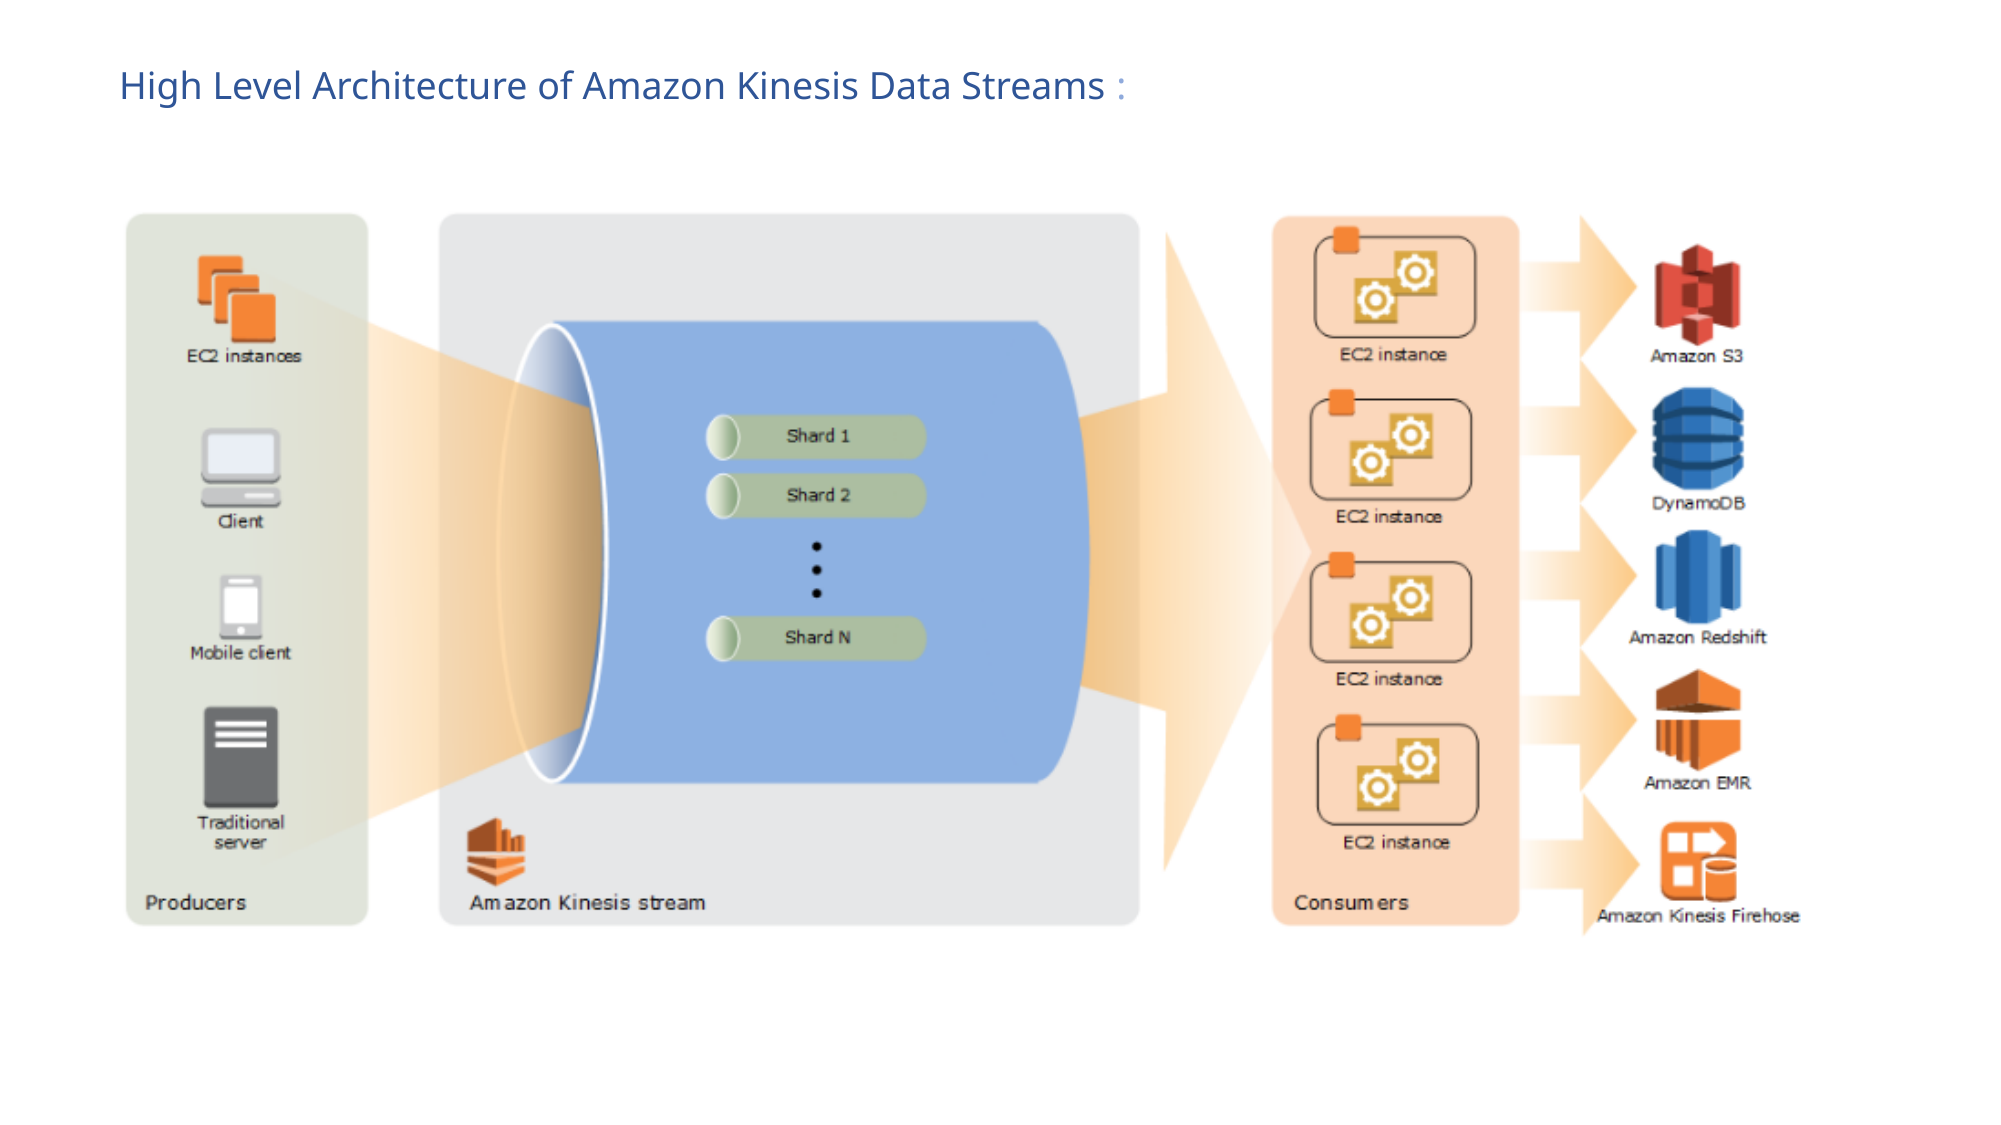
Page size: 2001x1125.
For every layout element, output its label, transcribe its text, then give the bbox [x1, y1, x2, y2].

text_box High Level Architecture of Amazon Kinesis Data Streams : [104, 54, 1306, 114]
picture [70, 158, 1861, 974]
